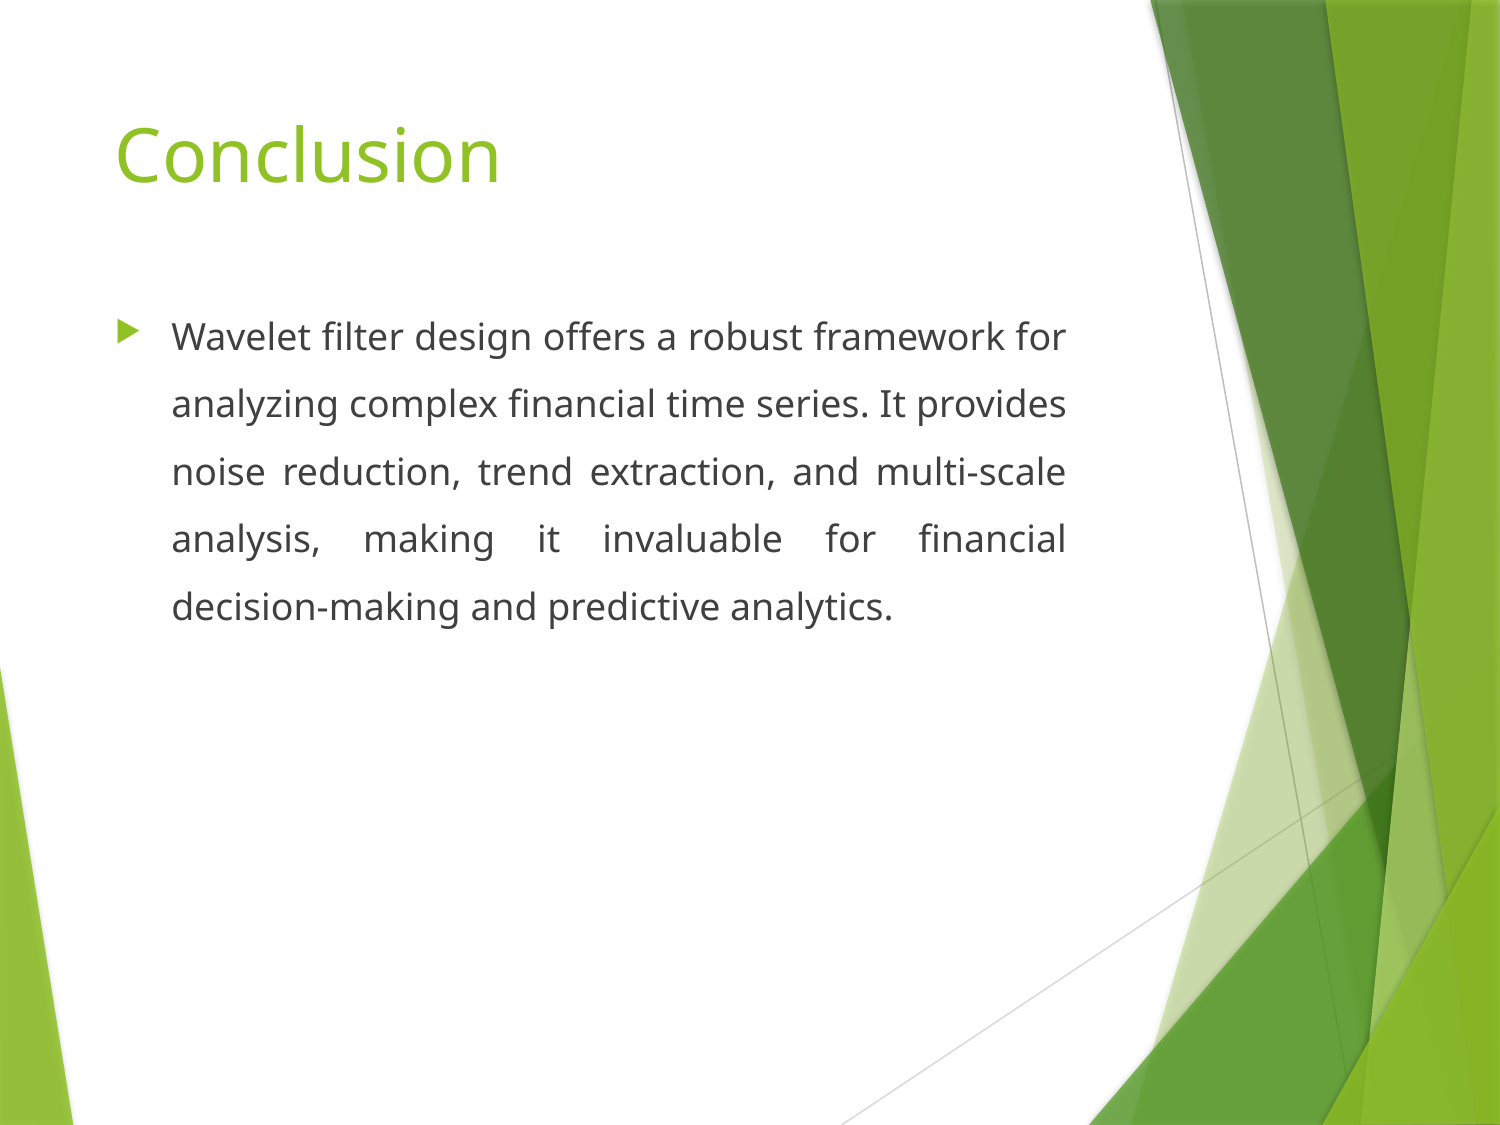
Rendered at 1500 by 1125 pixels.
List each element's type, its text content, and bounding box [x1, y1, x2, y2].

title Conclusion [99, 99, 1142, 317]
list Wavelet filter design offers a robust framework for analyzing complex financial time series. It provides noise reduction, trend extraction, and multi-scale analysis, making it invaluable for financial decision-making and predictive analytics. [99, 282, 1083, 1123]
